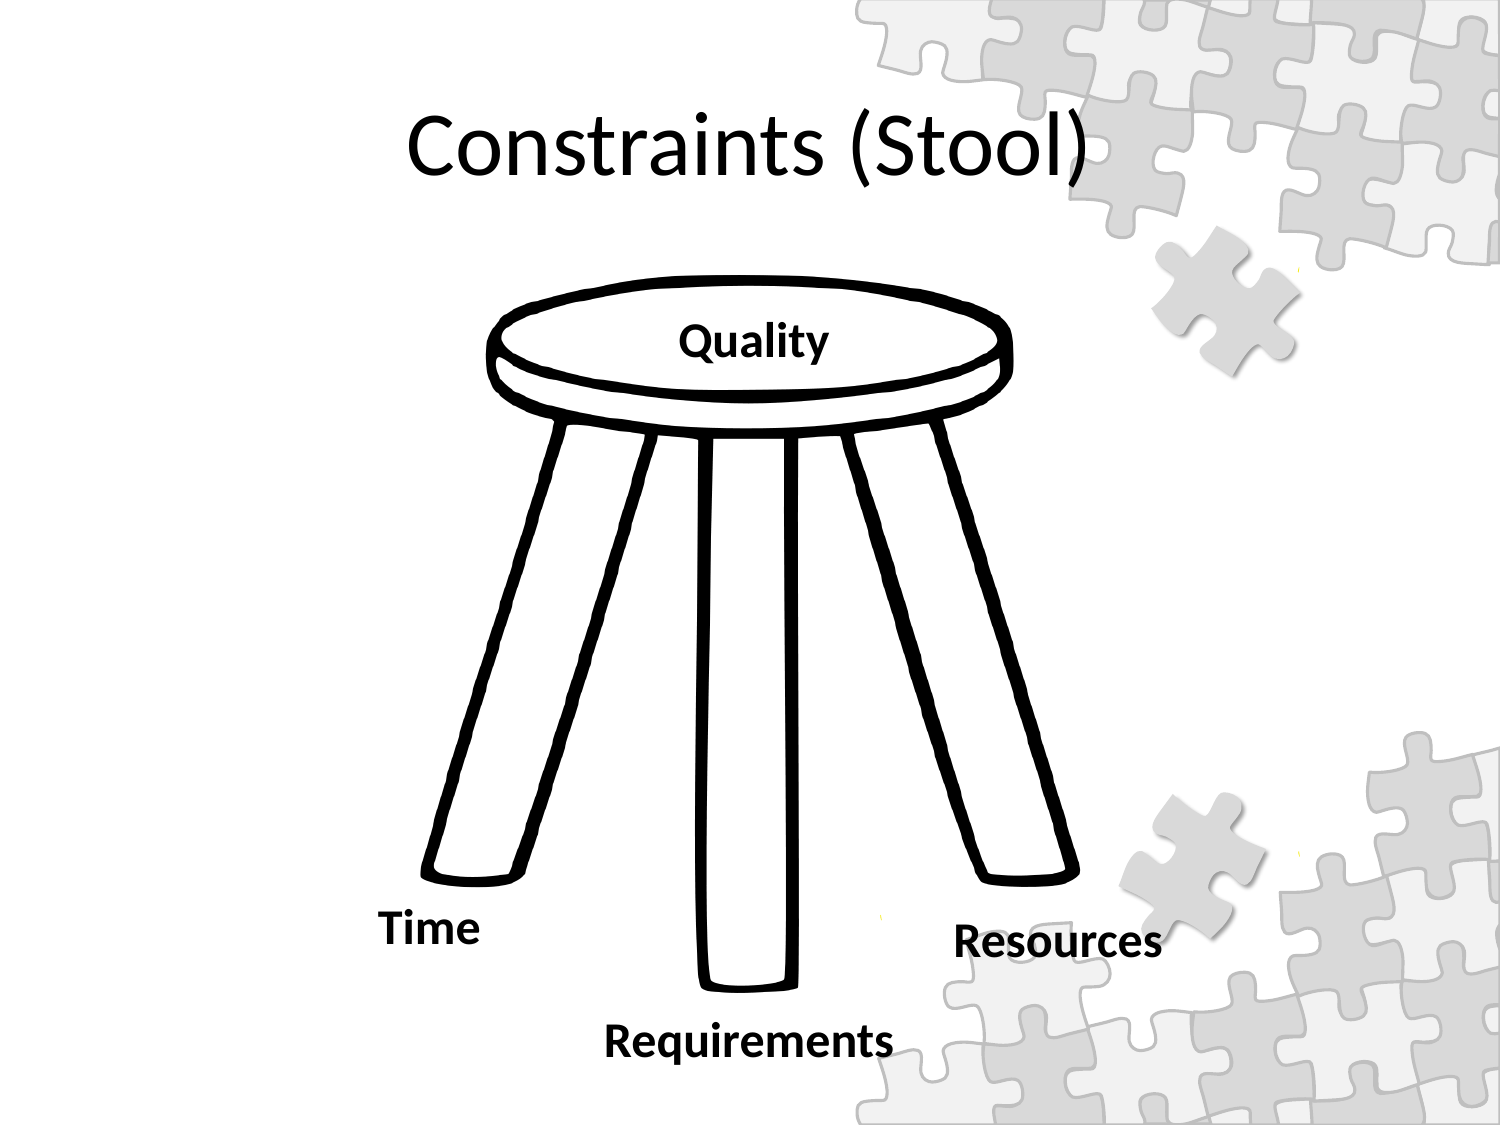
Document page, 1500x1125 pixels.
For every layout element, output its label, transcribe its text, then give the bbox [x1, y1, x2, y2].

text_box Time [363, 887, 402, 963]
text_box Resources [1097, 899, 1179, 975]
text_box Requirements [589, 1014, 910, 1075]
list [407, 262, 1093, 1006]
title Constraints (Stool) [75, 45, 1425, 233]
